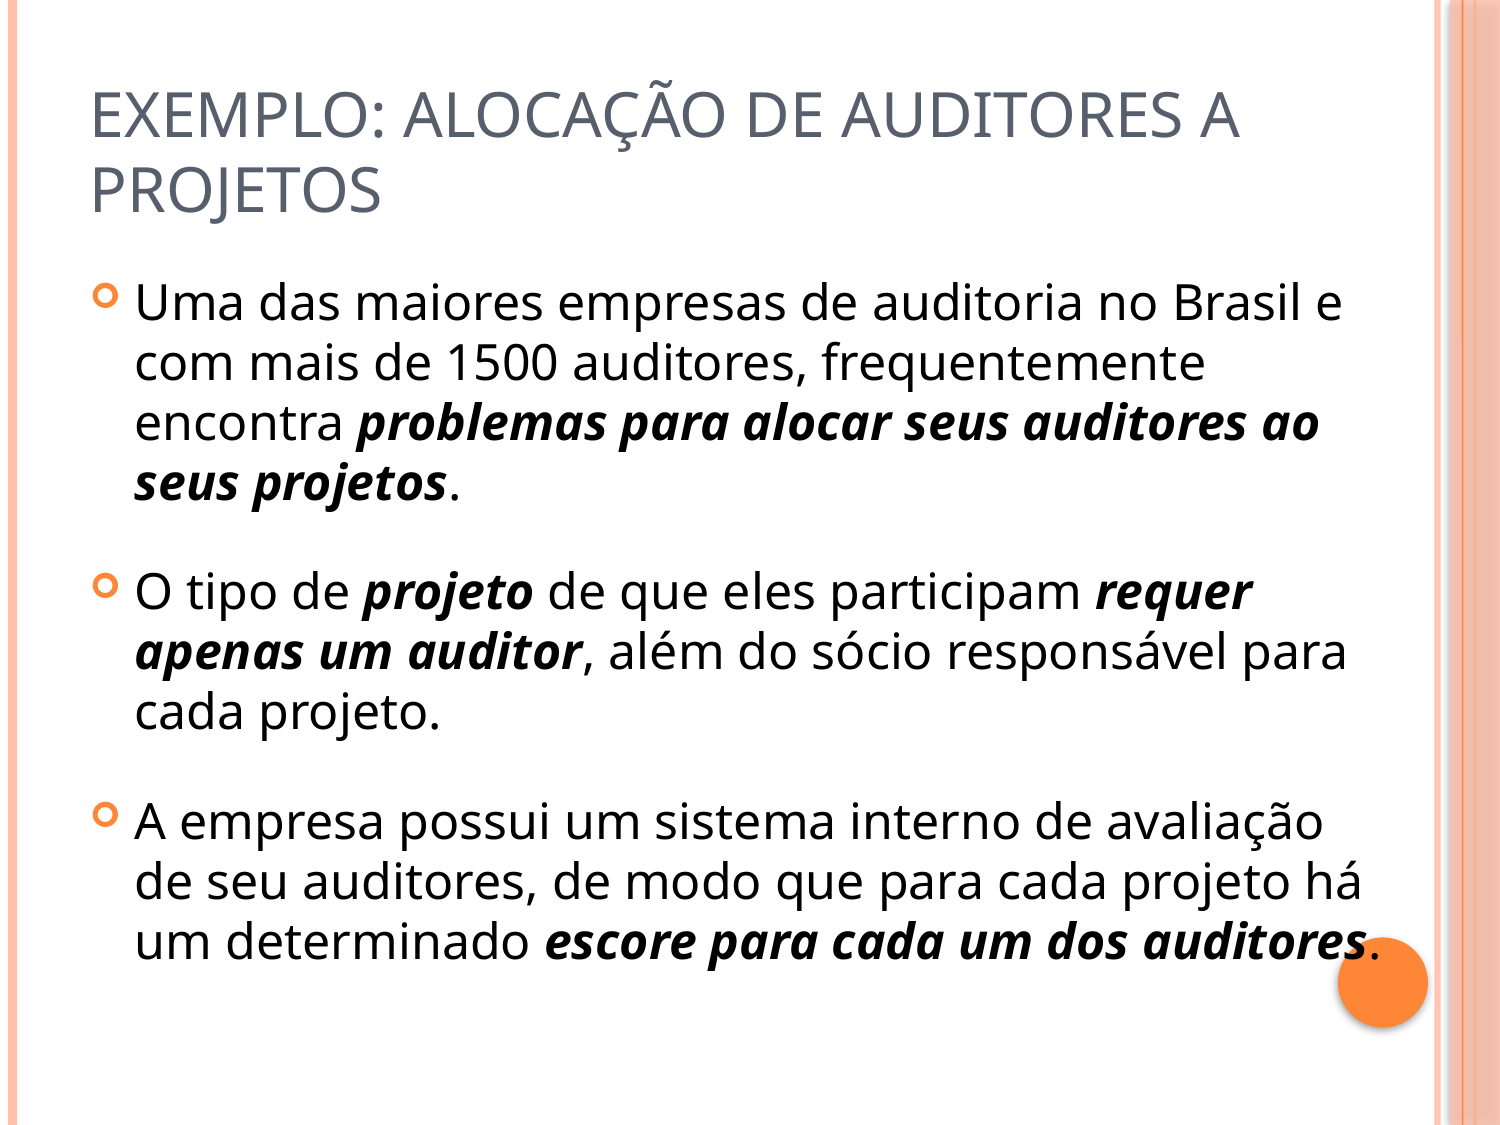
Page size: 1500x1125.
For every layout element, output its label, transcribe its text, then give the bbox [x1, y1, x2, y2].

title Exemplo: Alocação de Auditores a Projetos [75, 45, 1300, 233]
list Uma das maiores empresas de auditoria no Brasil e com mais de 1500 auditores, frequentemente encontra problemas para alocar seus auditores ao seus projetos. O tipo de projeto de que eles participam requer apenas um auditor, além do sócio responsável para cada projeto. A empresa possui um sistema interno de avaliação de seu auditores, de modo que para cada projeto há um determinado escore para cada um dos auditores. [75, 262, 1412, 1062]
